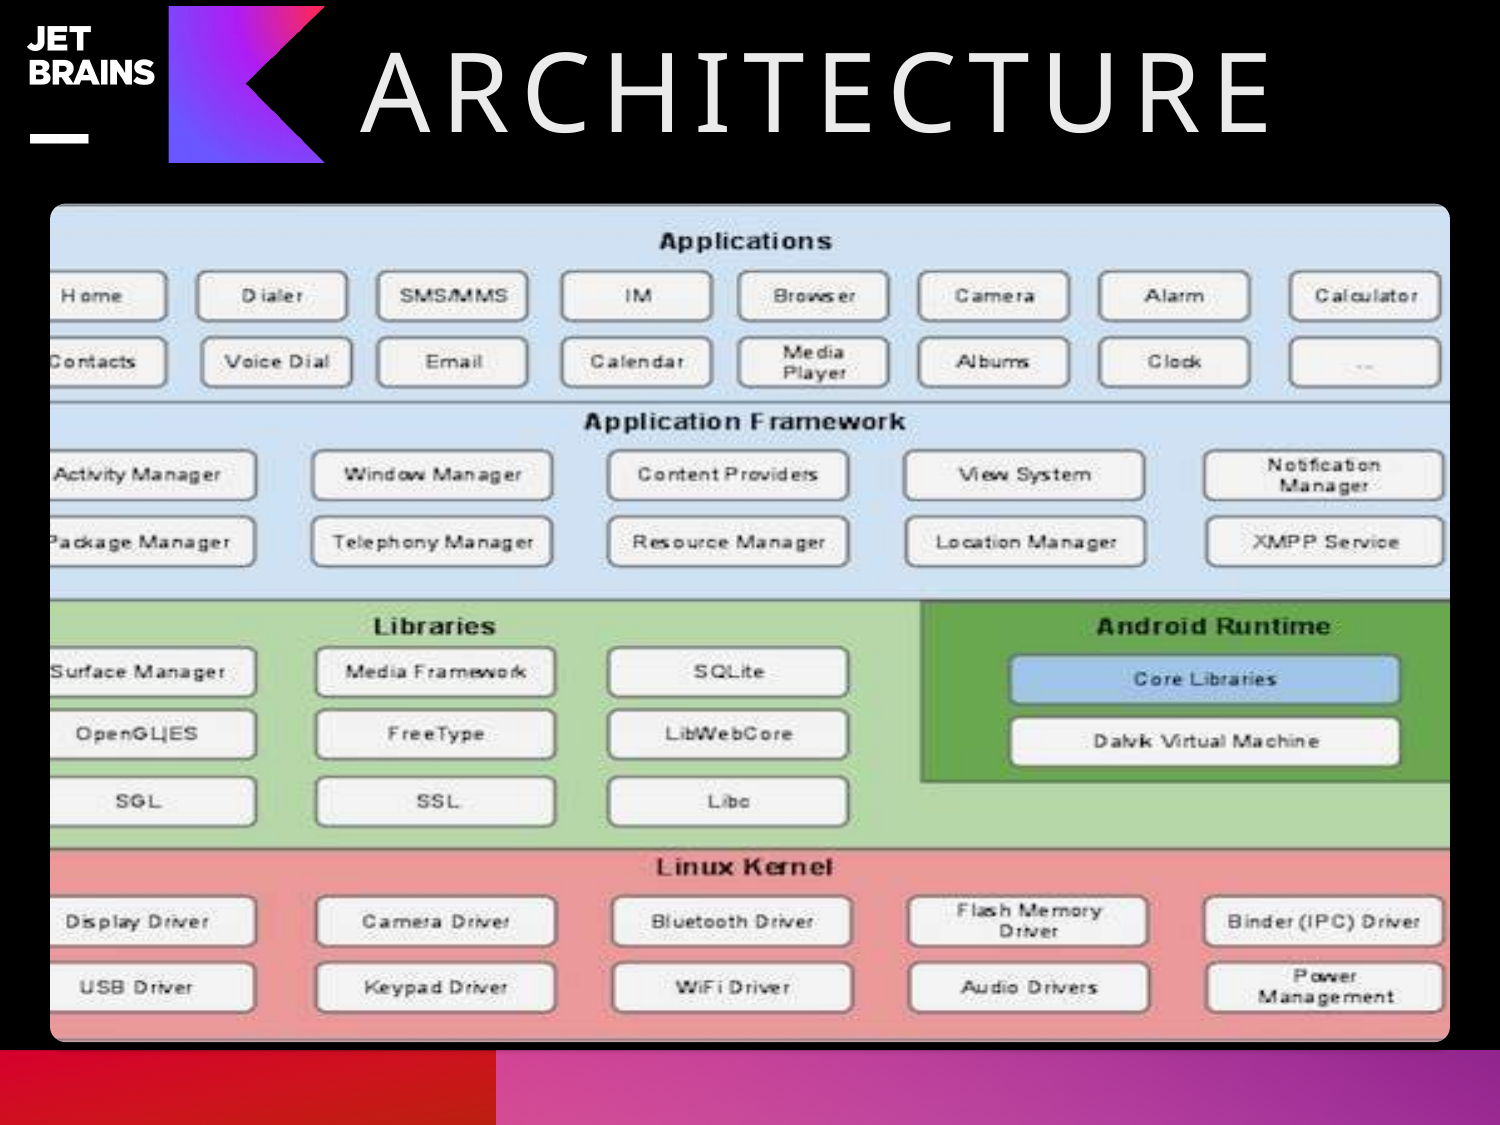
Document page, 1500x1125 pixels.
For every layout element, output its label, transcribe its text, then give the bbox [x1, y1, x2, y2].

title Architecture [147, 13, 1488, 163]
picture [12, 6, 325, 163]
picture [49, 203, 1451, 1043]
